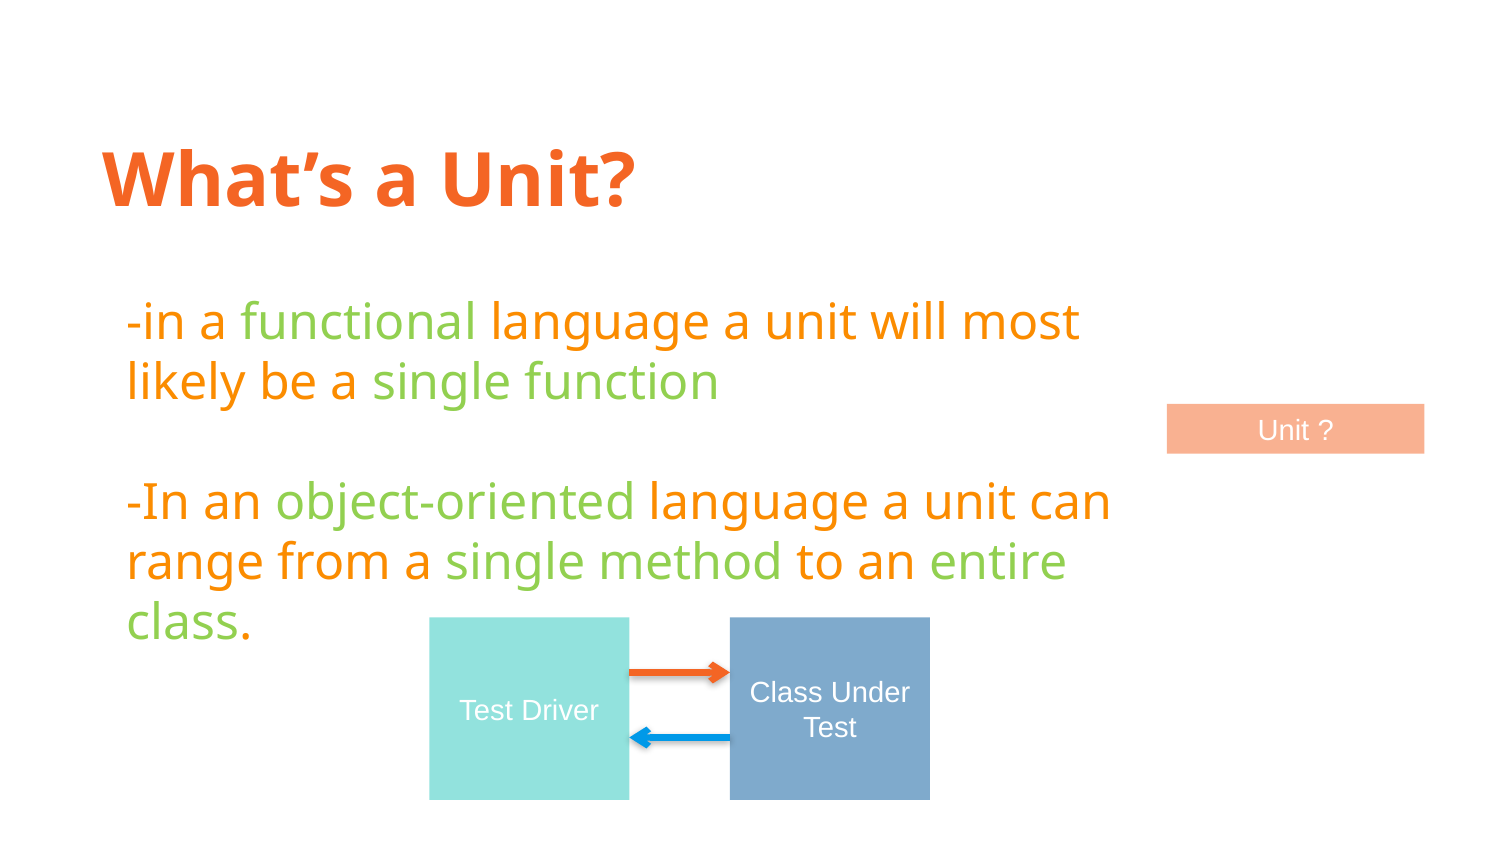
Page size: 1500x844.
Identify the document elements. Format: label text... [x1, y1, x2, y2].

text_box -in a functional language a unit will most likely be a single function -In an object-oriented language a unit can range from a single method to an entire class. [111, 282, 1147, 658]
text_box Class Under Test [729, 617, 930, 800]
title What’s a Unit? [87, 116, 1192, 243]
text_box Unit ? [1166, 403, 1425, 454]
text_box Test Driver [429, 617, 630, 800]
